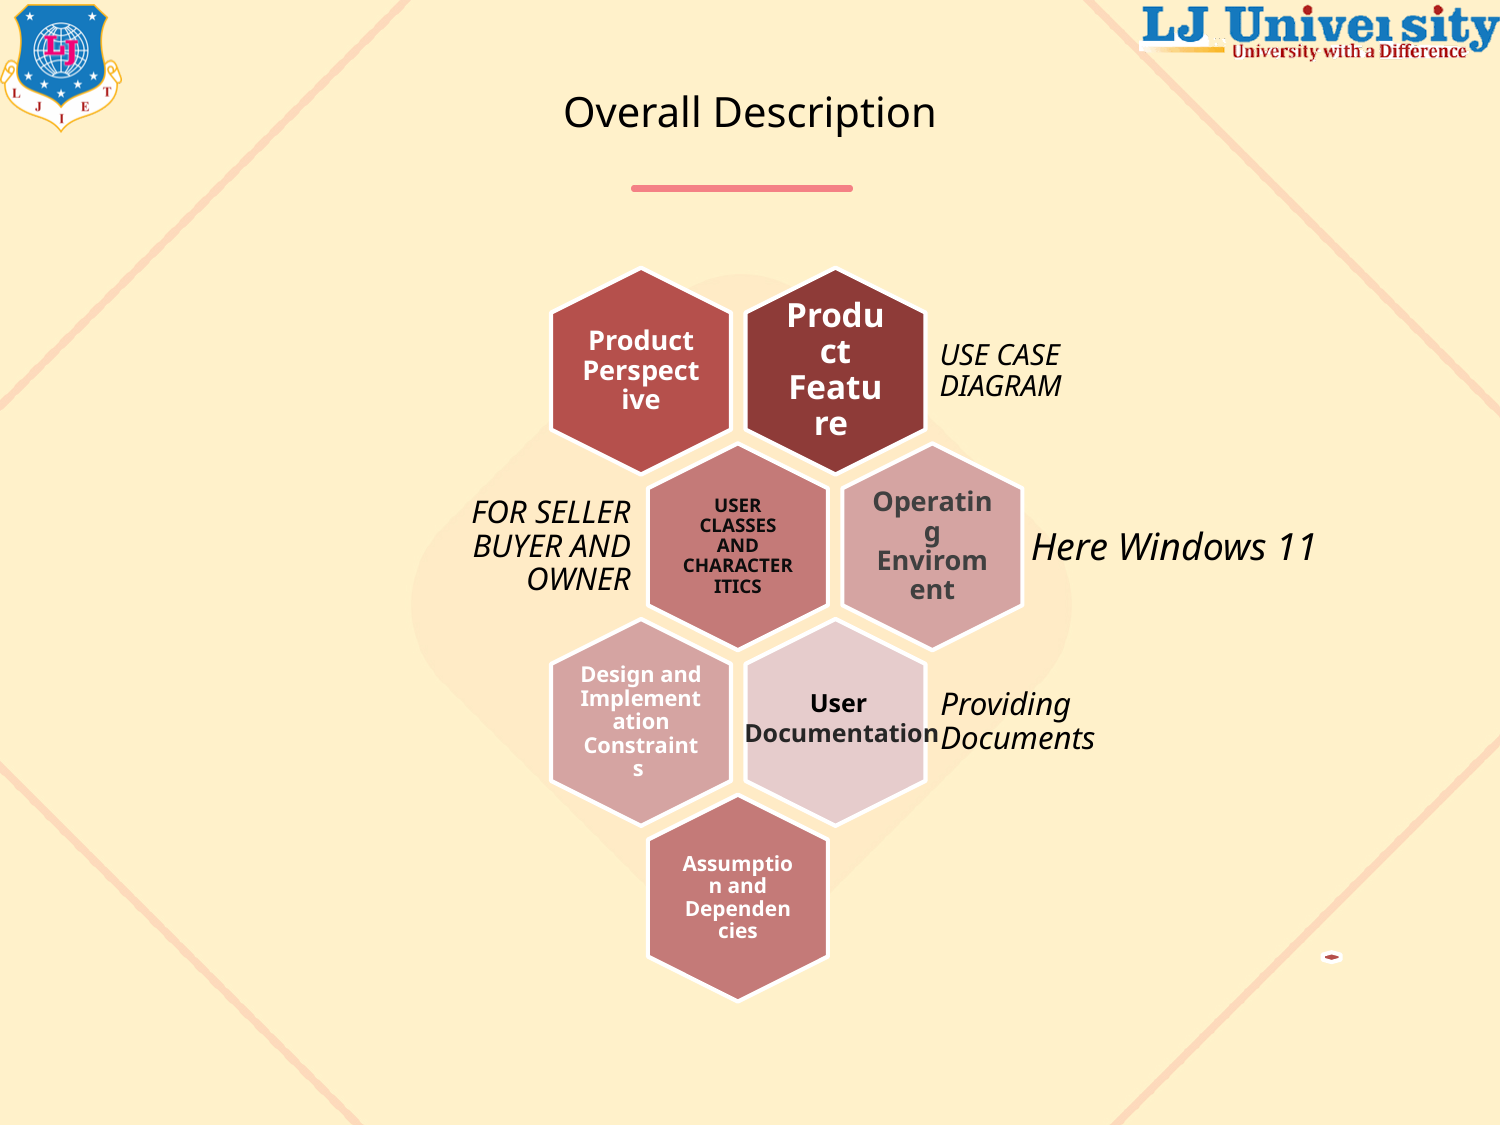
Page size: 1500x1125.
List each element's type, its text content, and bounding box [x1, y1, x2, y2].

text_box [237, 266, 1341, 1003]
text_box Overall Description [501, 78, 999, 143]
picture [0, 0, 1500, 1125]
